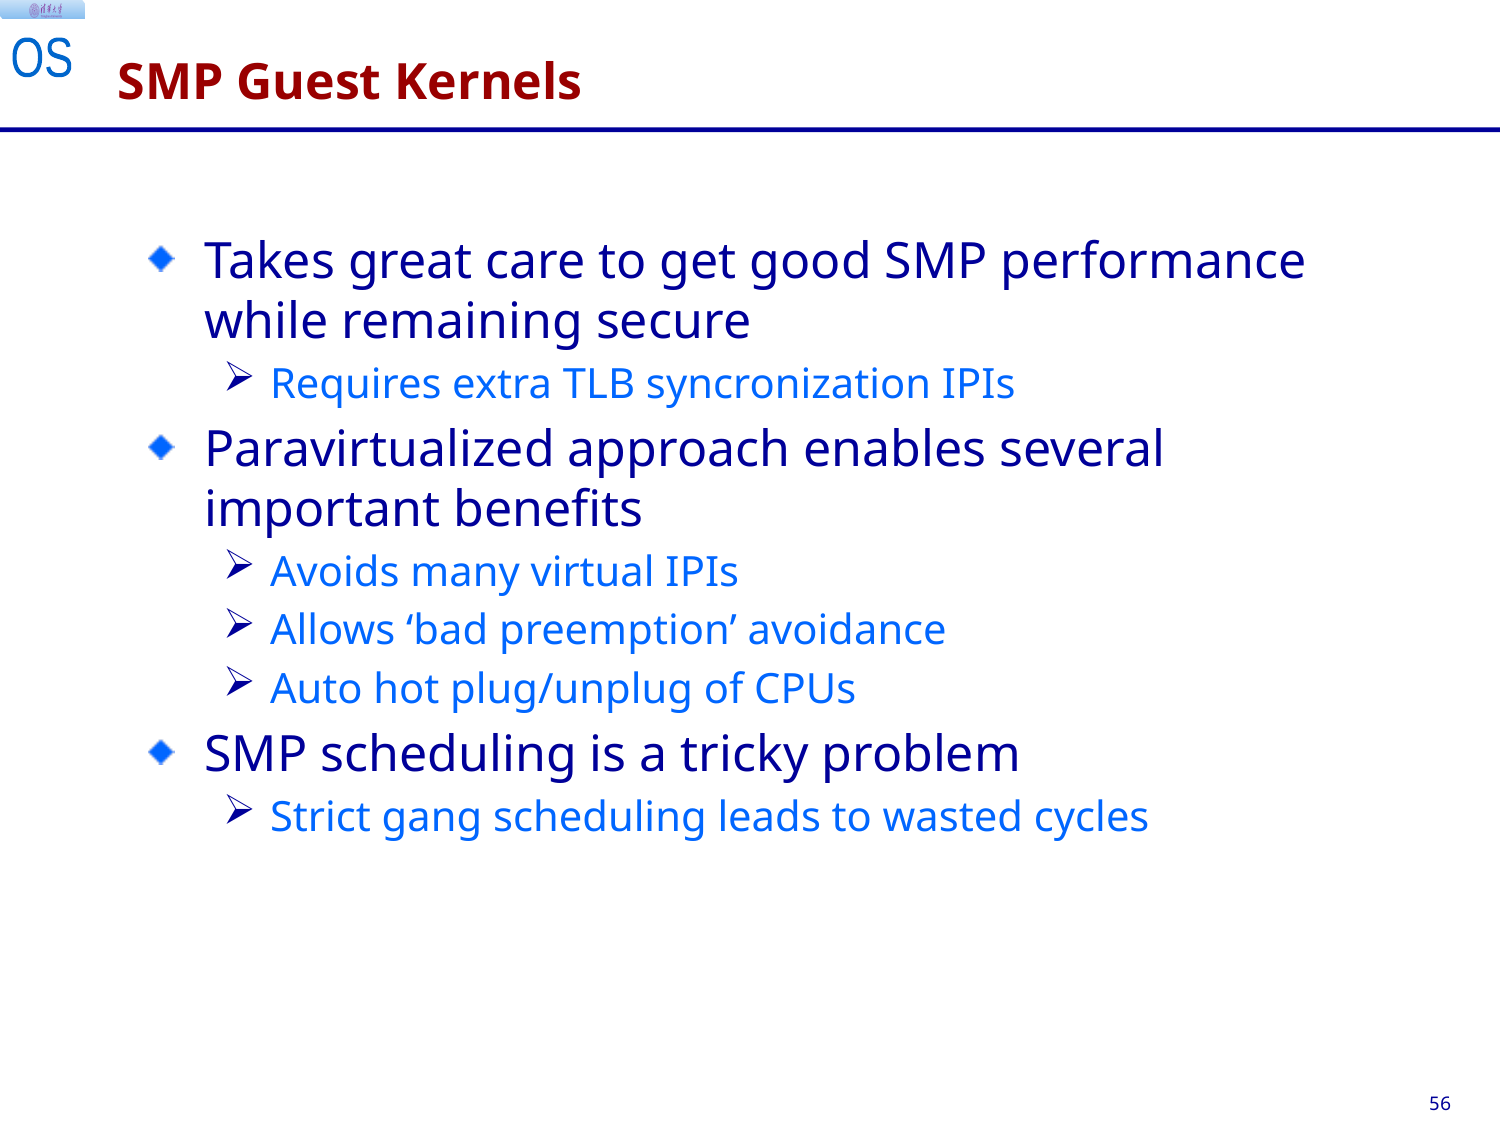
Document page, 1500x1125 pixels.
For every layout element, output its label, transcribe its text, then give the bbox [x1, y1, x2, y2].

picture [148, 433, 175, 460]
picture [148, 738, 175, 765]
picture [0, 0, 85, 19]
list Takes great care to get good SMP performance while remaining secure Requires extra TLB syncronization IPIs Paravirtualized approach enables several important benefits Avoids many virtual IPIs Allows ‘bad preemption’ avoidance Auto hot plug/unplug of CPUs SMP scheduling is a tricky problem Strict gang scheduling leads to wasted cycles [132, 220, 1409, 897]
title SMP Guest Kernels [102, 18, 1409, 118]
picture [148, 244, 175, 272]
